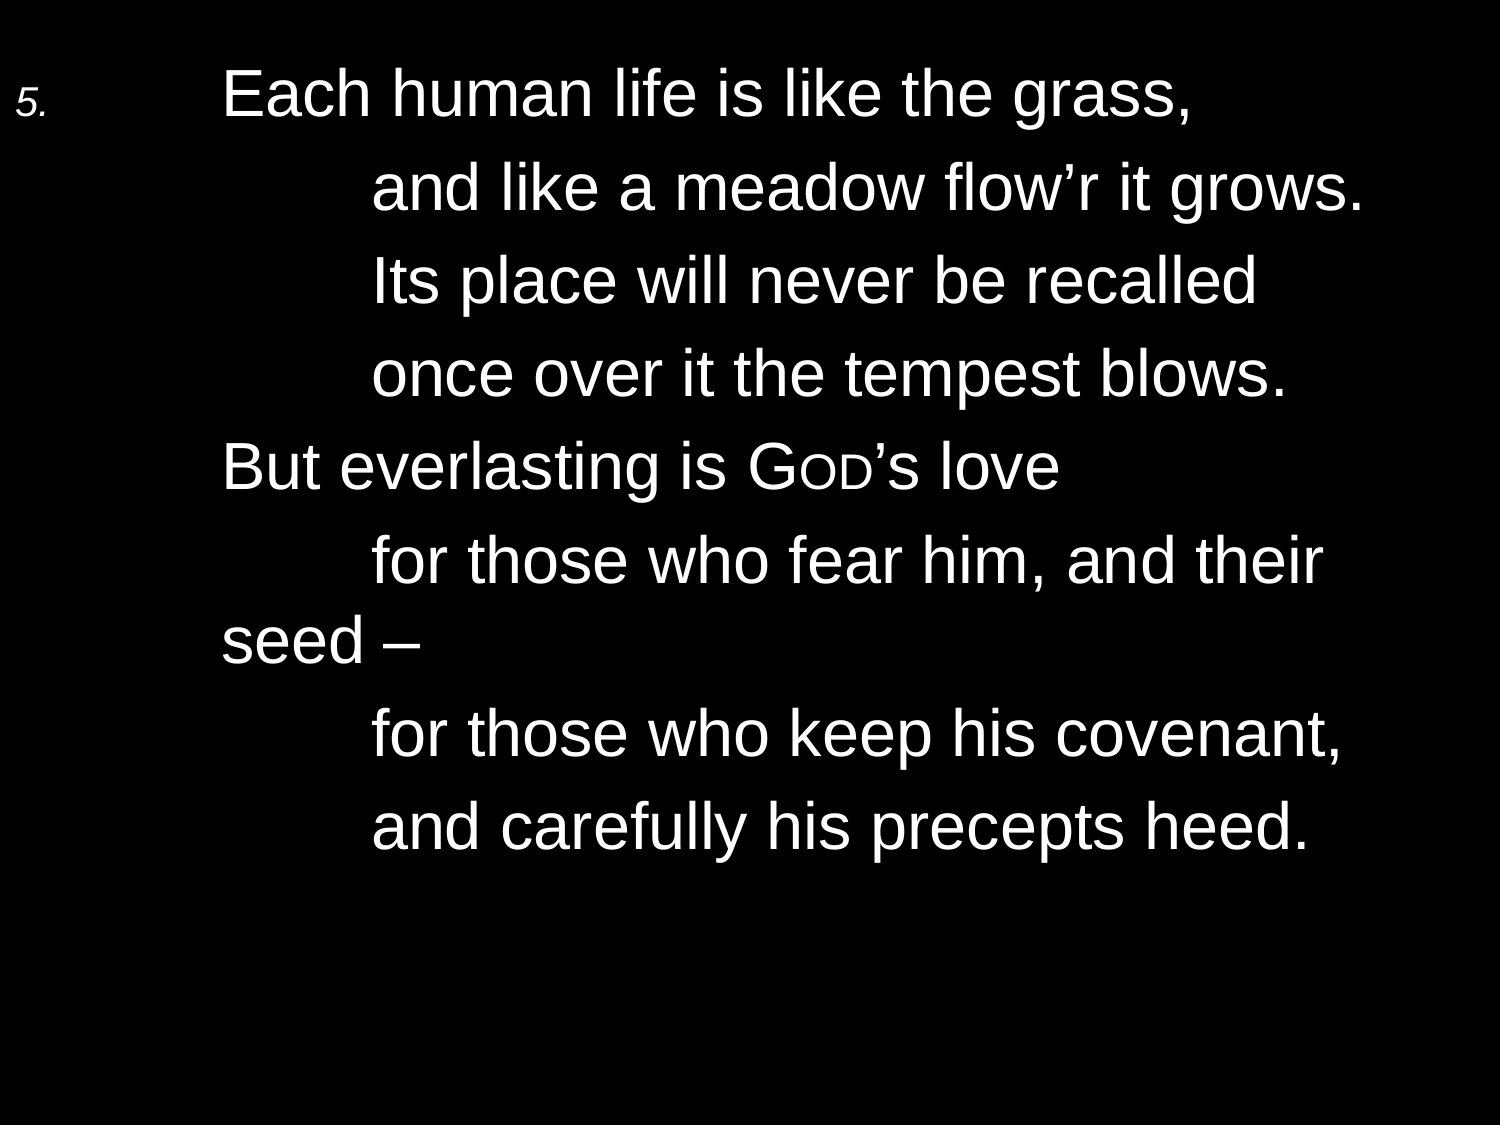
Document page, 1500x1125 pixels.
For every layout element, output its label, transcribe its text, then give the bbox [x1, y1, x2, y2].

list 5. Each human life is like the grass, and like a meadow flow’r it grows. Its place will never be recalled once over it the tempest blows. But everlasting is God’s love for those who fear him, and their seed – for those who keep his covenant, and carefully his precepts heed. [0, 42, 1500, 1047]
